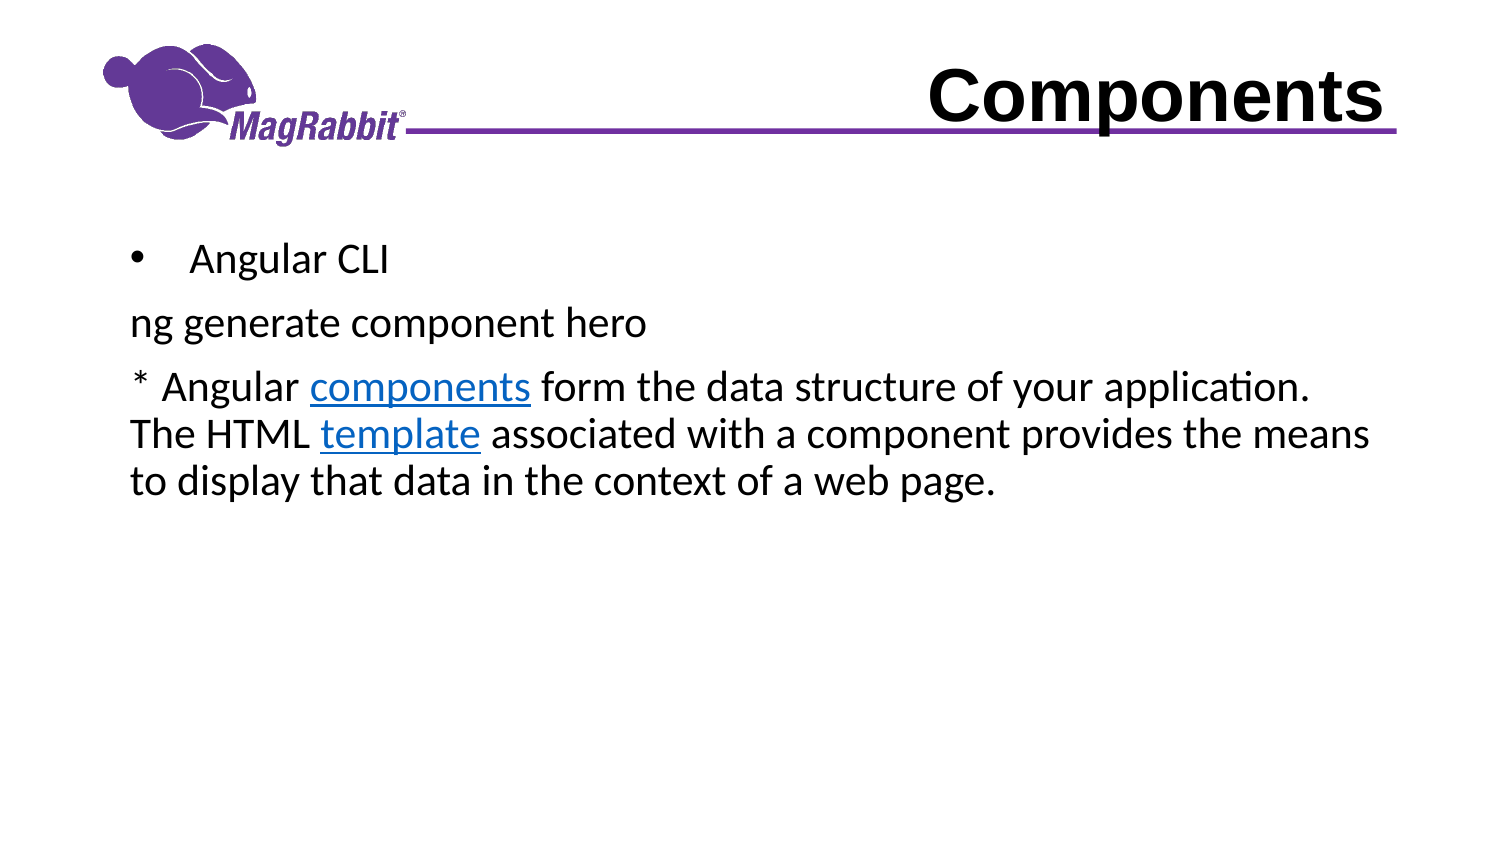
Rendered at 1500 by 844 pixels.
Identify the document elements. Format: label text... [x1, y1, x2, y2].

title Components [563, 44, 1397, 150]
picture [103, 44, 406, 150]
list Angular CLI ng generate component hero * Angular components form the data structure of your application. The HTML template associated with a component provides the means to display that data in the context of a web page. [103, 224, 1397, 760]
